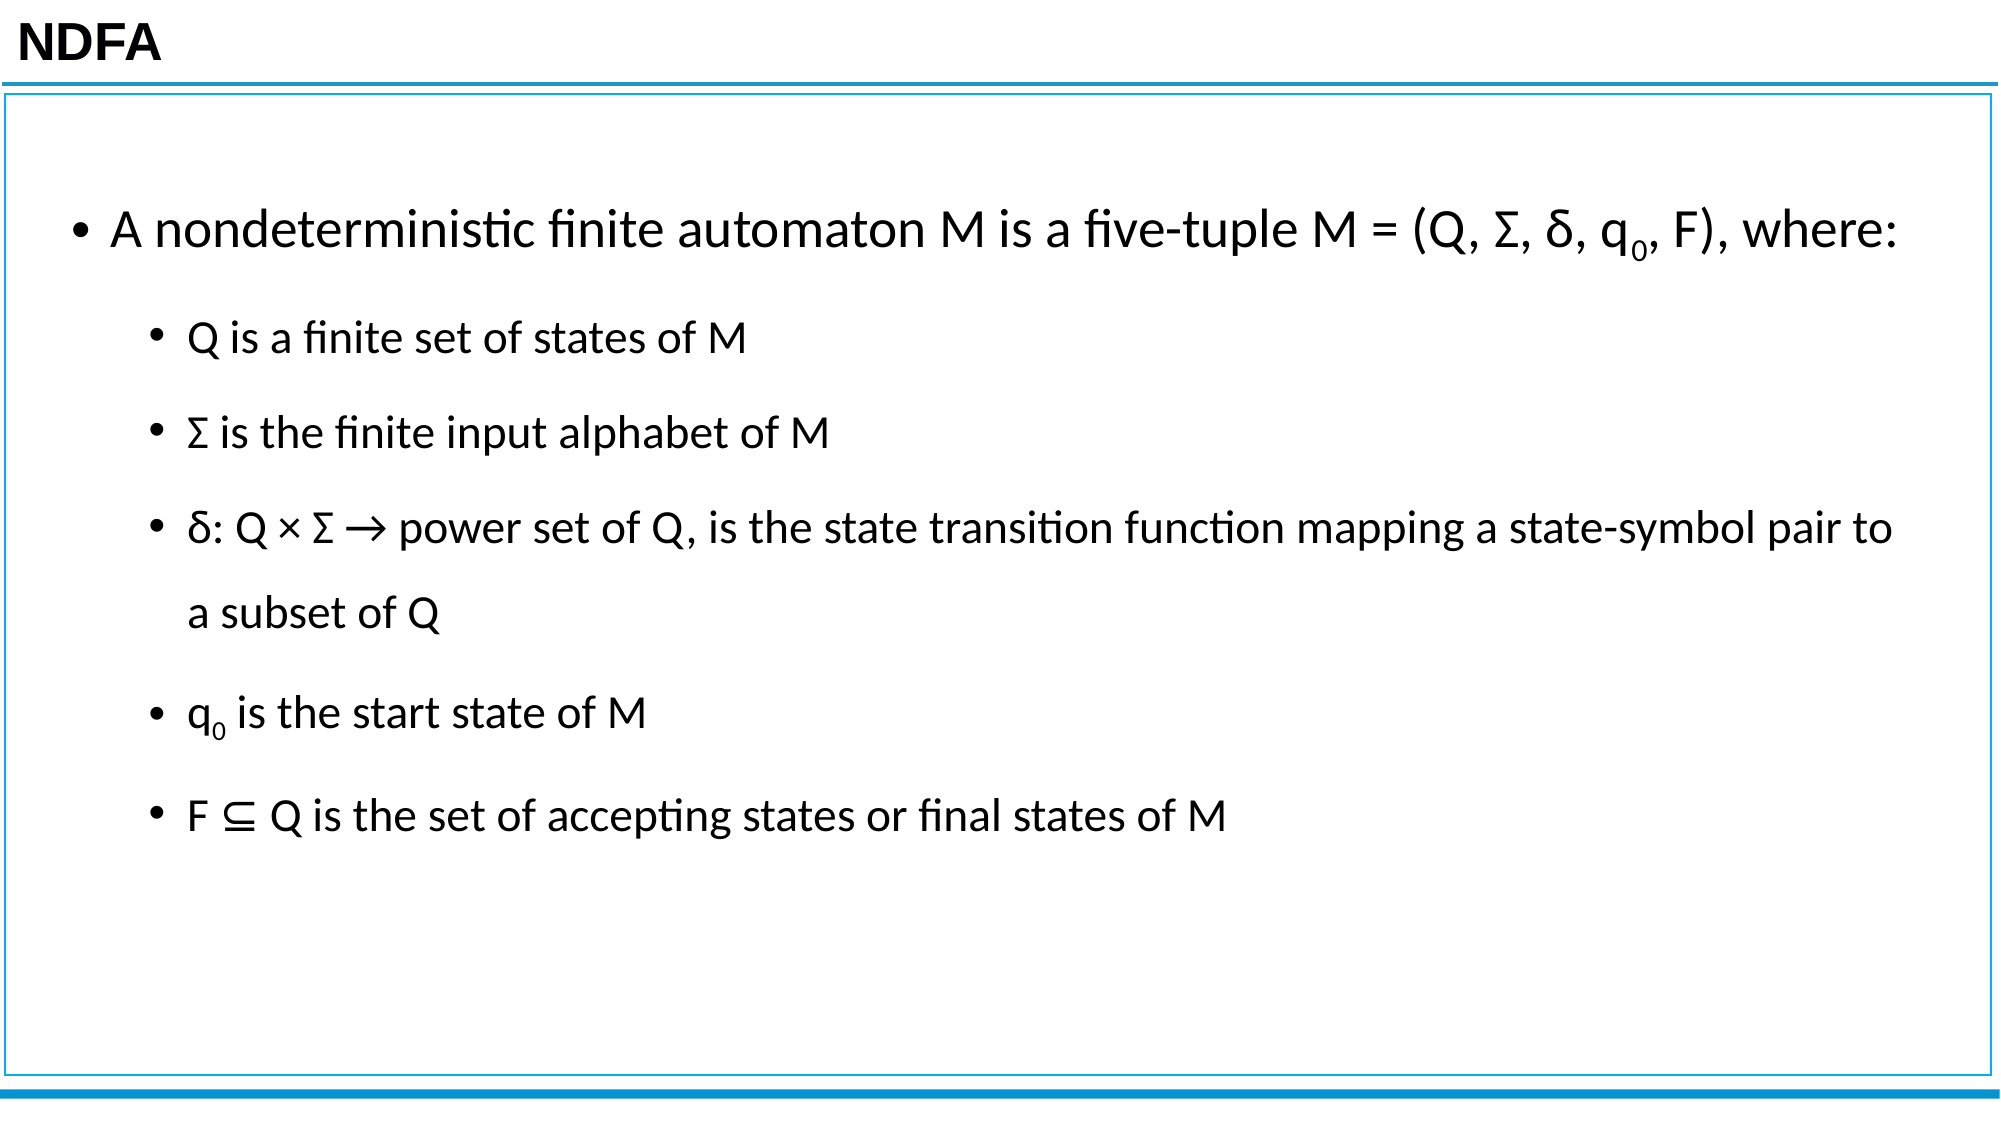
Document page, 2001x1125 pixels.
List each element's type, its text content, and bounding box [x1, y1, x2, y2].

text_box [4, 78, 1991, 1076]
text_box [0, 1089, 2000, 1099]
text_box NDFA [14, 7, 1198, 72]
